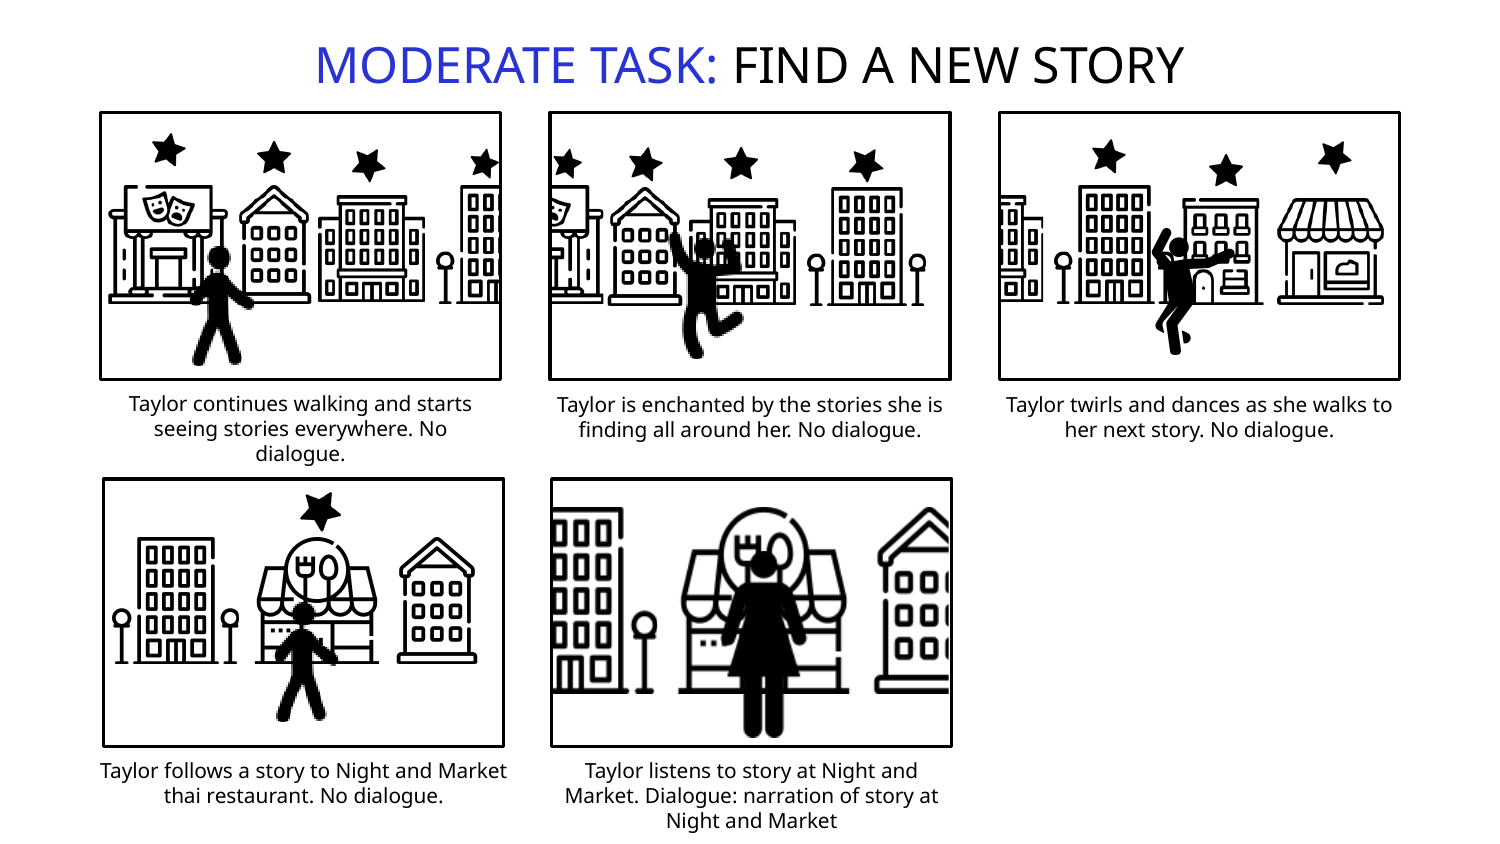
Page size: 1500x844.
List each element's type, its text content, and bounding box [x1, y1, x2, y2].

text_box Taylor continues walking and starts seeing stories everywhere. No dialogue. [100, 376, 501, 482]
picture [468, 145, 501, 180]
picture [112, 537, 240, 664]
picture [999, 195, 1044, 303]
picture [108, 184, 425, 366]
picture [724, 146, 759, 180]
picture [550, 145, 584, 180]
text_box Taylor twirls and dances as she walks to her next story. No dialogue. [980, 376, 1419, 457]
text_box Taylor listens to story at Night and Market. Dialogue: narration of story at Night and Market [532, 743, 971, 844]
picture [1277, 198, 1385, 305]
picture [670, 507, 949, 738]
picture [1054, 184, 1274, 355]
picture [435, 184, 501, 304]
text_box [551, 479, 952, 743]
text_box Taylor follows a story to Night and Market thai restaurant. No dialogue. [84, 743, 523, 823]
picture [293, 482, 348, 536]
picture [550, 507, 658, 694]
text_box [999, 113, 1400, 376]
text_box [103, 479, 504, 743]
picture [347, 141, 392, 186]
picture [1089, 135, 1128, 175]
picture [626, 143, 665, 183]
text_box Taylor is enchanted by the stories she is finding all around her. No dialogue. [531, 376, 969, 457]
picture [843, 141, 890, 186]
title MODERATE TASK: FIND A NEW STORY [100, 18, 1400, 113]
picture [807, 187, 926, 307]
text_box [100, 113, 501, 376]
picture [256, 139, 291, 174]
picture [549, 184, 796, 360]
picture [149, 130, 188, 168]
picture [246, 537, 500, 722]
text_box [549, 113, 951, 376]
picture [1209, 153, 1244, 187]
picture [1312, 133, 1358, 178]
